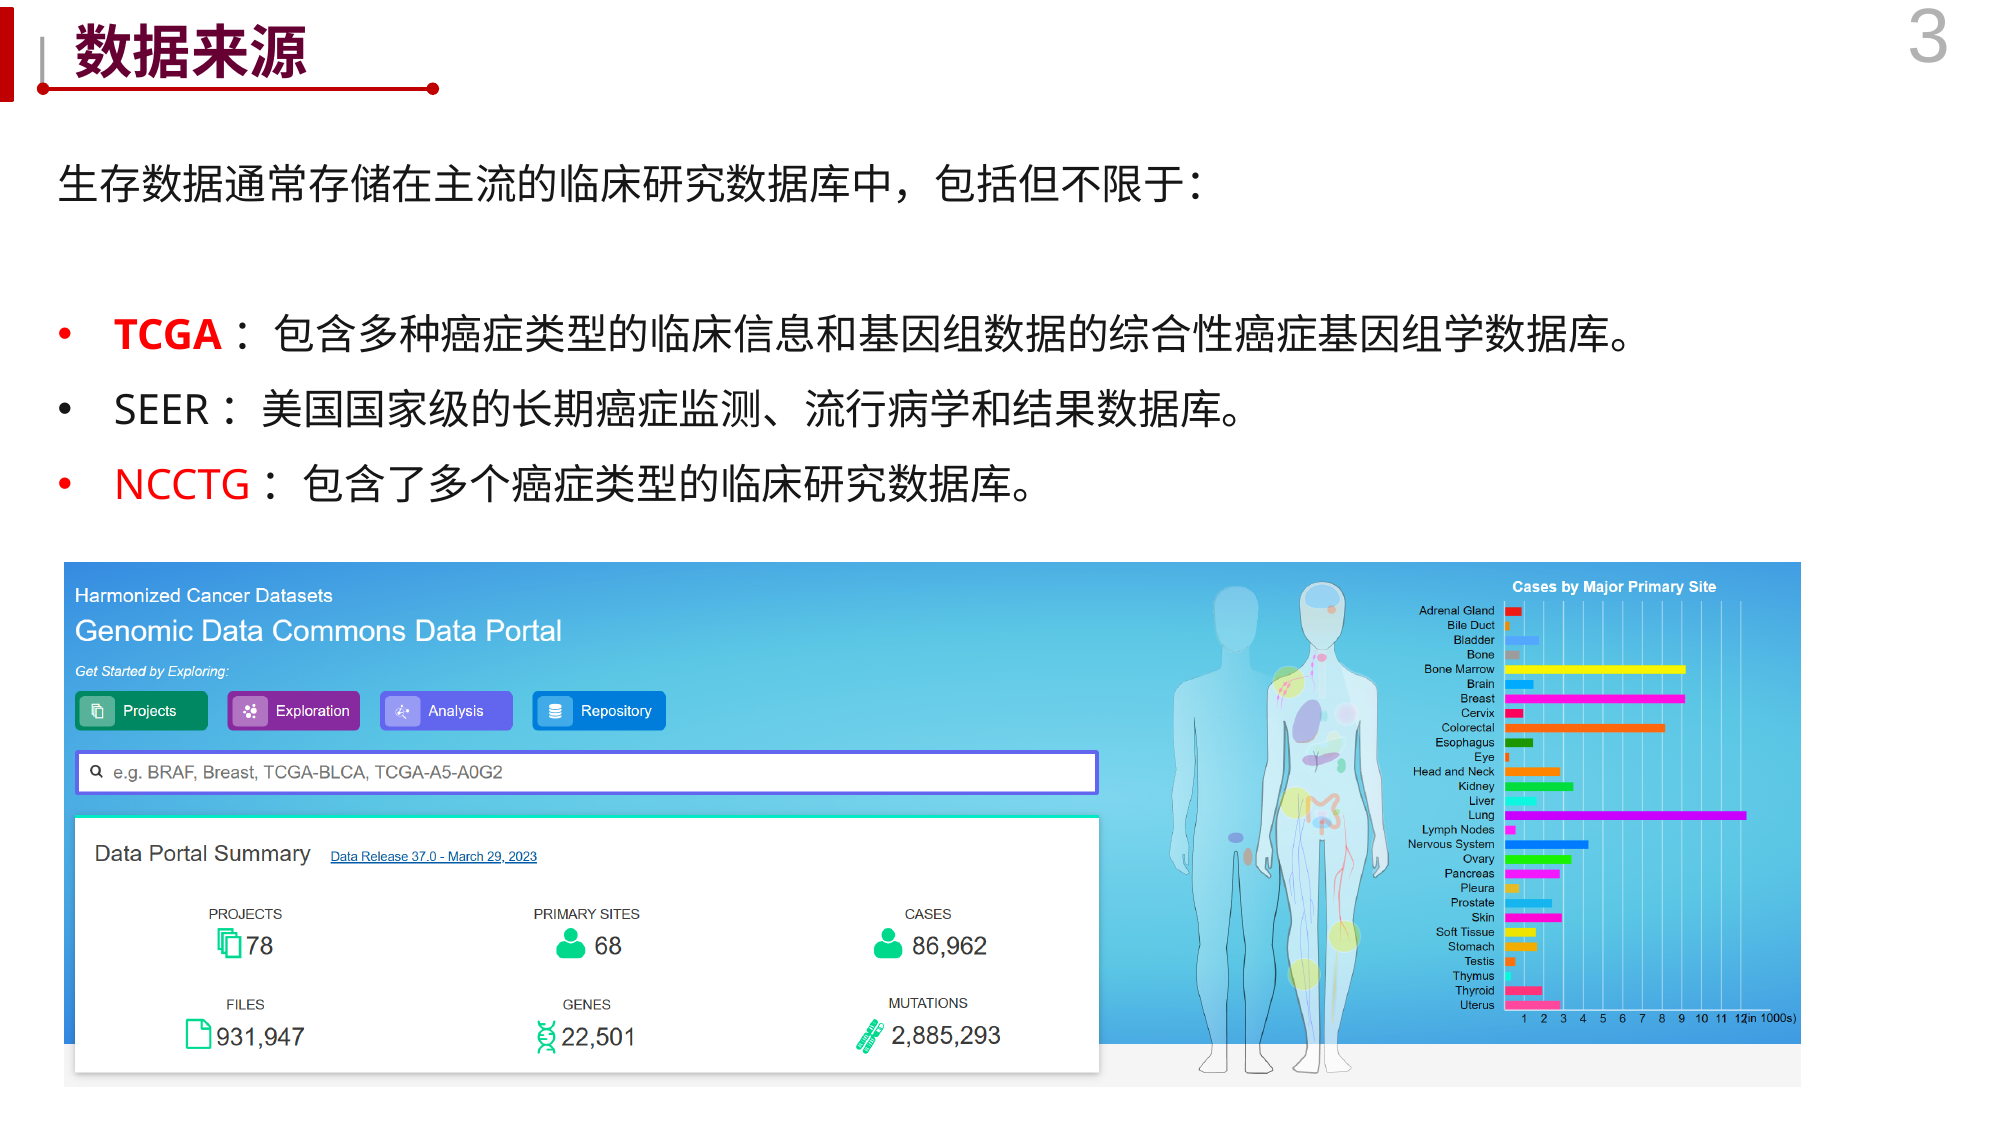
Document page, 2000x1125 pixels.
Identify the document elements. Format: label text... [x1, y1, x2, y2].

text_box [1887, 0, 2000, 88]
text_box [0, 7, 14, 102]
picture [64, 562, 1801, 1088]
text_box 生存数据通常存储在主流的临床研究数据库中，包括但不限于： TCGA：包含多种癌症类型的临床信息和基因组数据的综合性癌症基因组学数据库。 SEER：美国国家级的长期癌症监测、流行病学和结果数据库。 NCCTG：包含了多个癌症类型的临床研究数据库。 [42, 125, 1908, 251]
text_box | 数据来源 [0, 5, 1780, 223]
